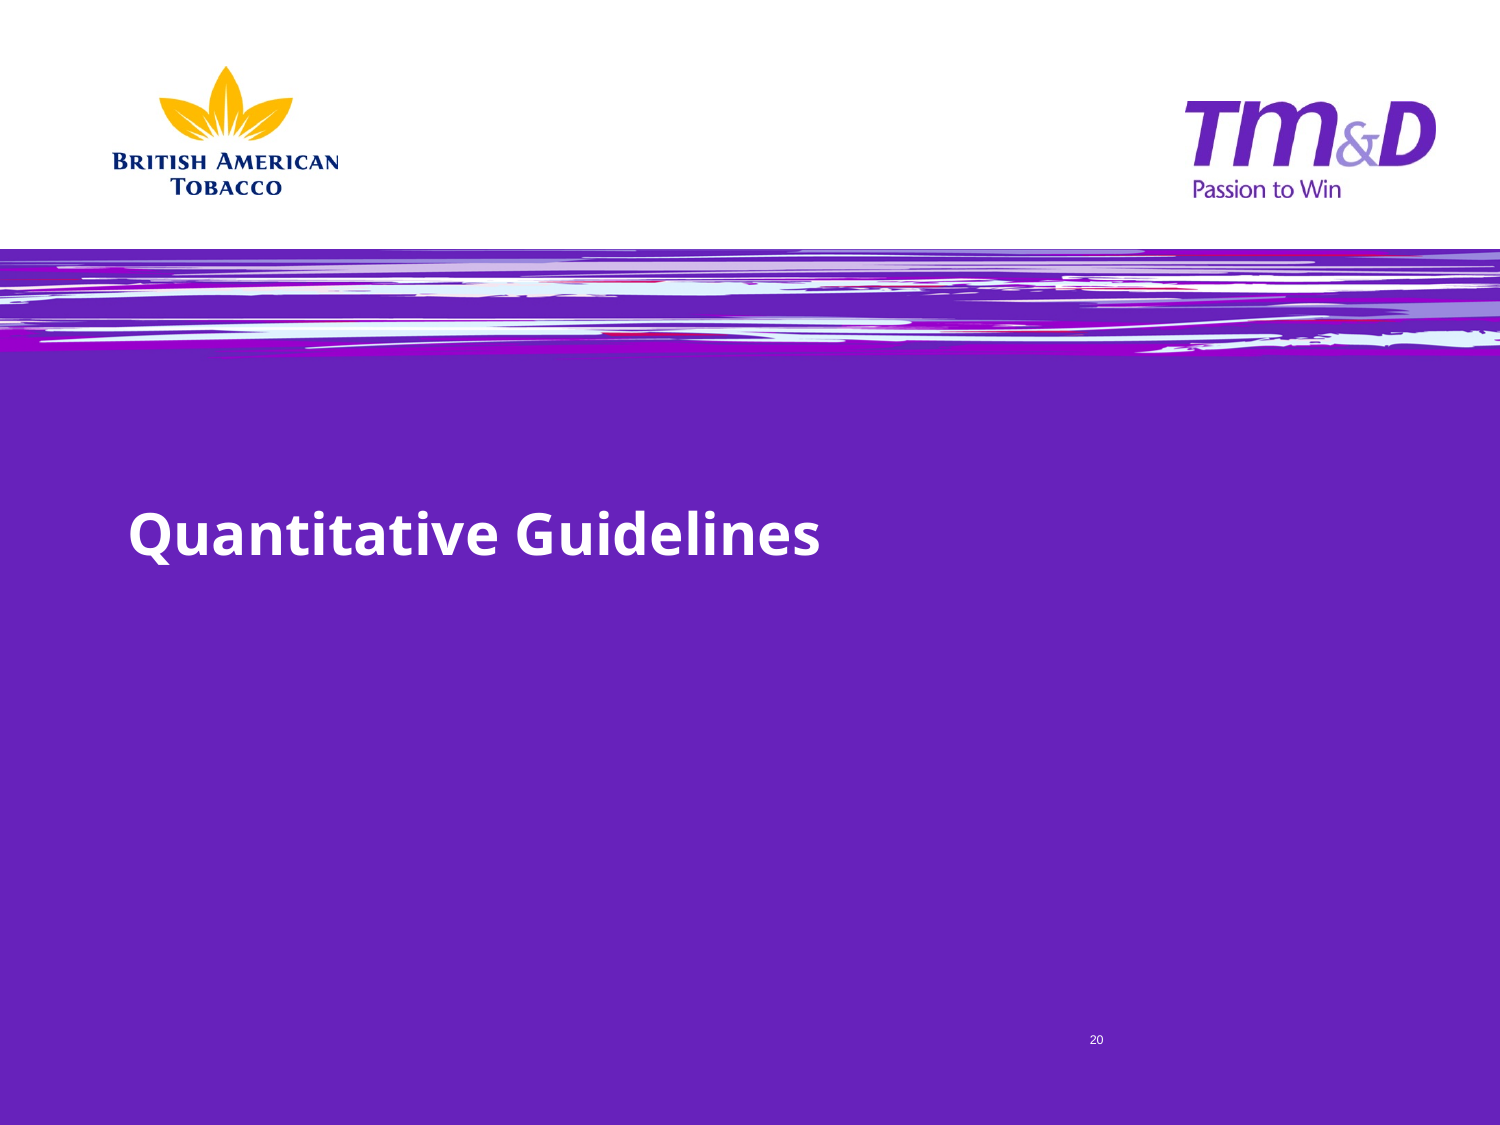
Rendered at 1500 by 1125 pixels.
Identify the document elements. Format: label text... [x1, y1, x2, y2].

picture [112, 66, 338, 195]
picture [1185, 101, 1436, 198]
picture [0, 249, 1500, 1125]
slide_number 20 [1074, 1025, 1388, 1100]
title Quantitative Guidelines [112, 479, 1388, 585]
